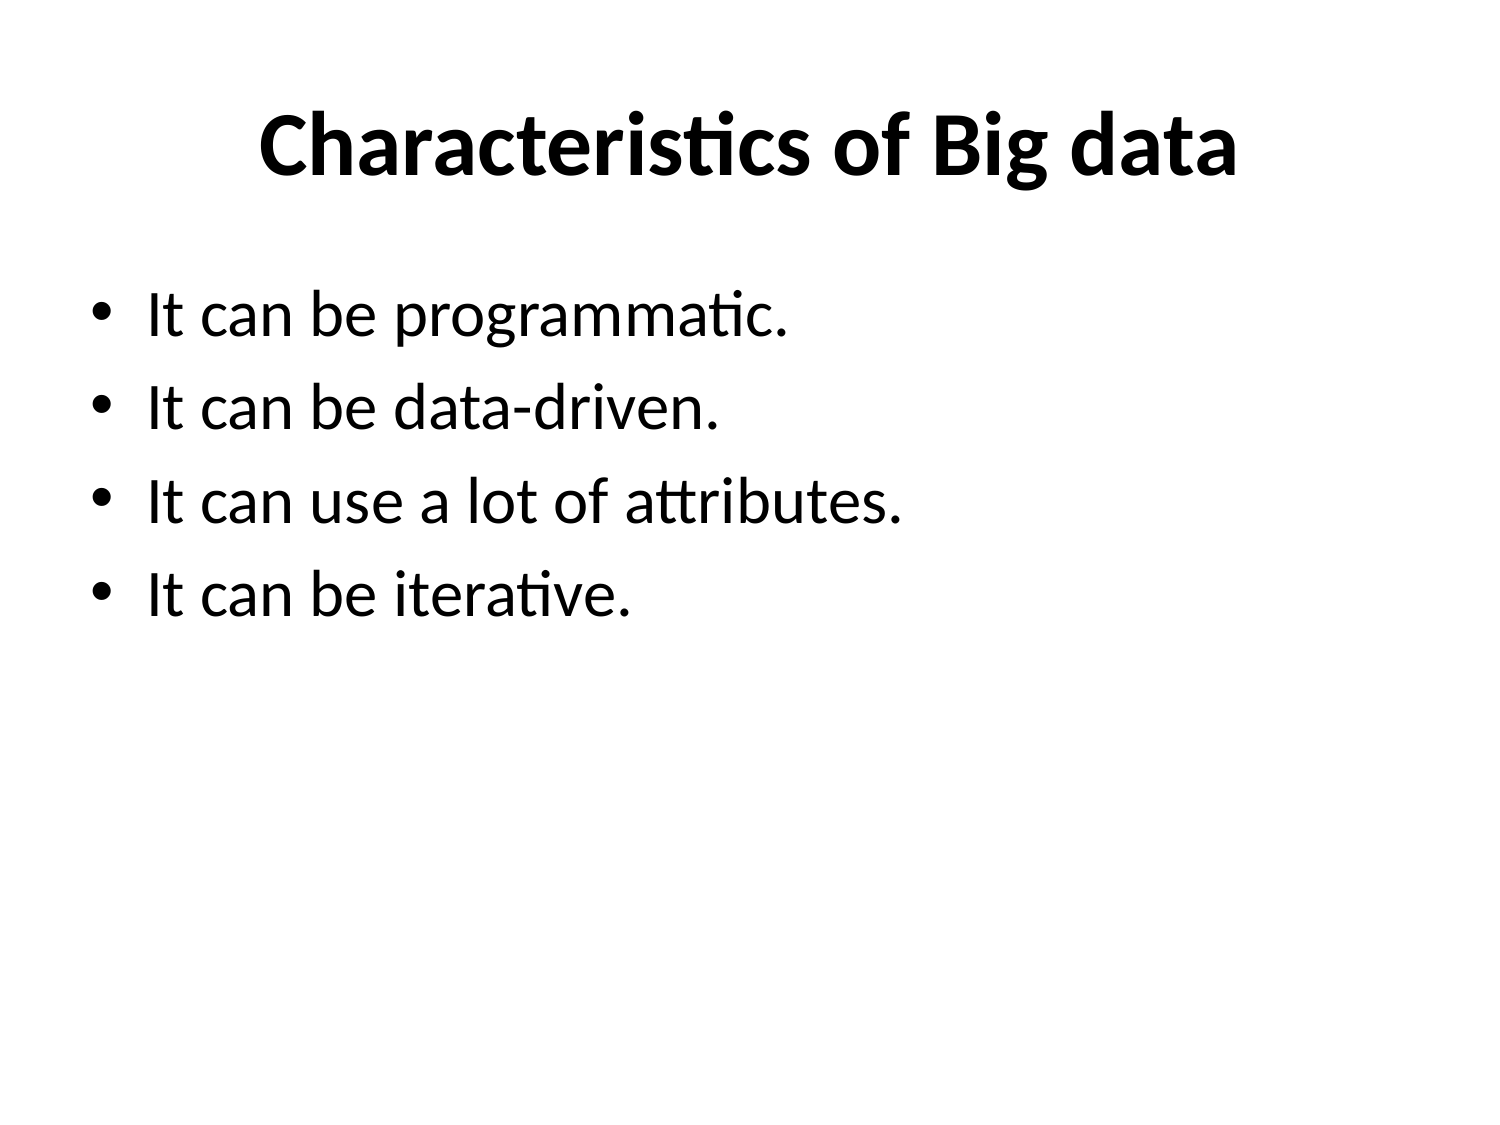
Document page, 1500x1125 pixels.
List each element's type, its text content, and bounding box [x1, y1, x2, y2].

list It can be programmatic. It can be data-driven. It can use a lot of attributes. It can be iterative. [75, 262, 1425, 1005]
title Characteristics of Big data [75, 45, 1425, 233]
